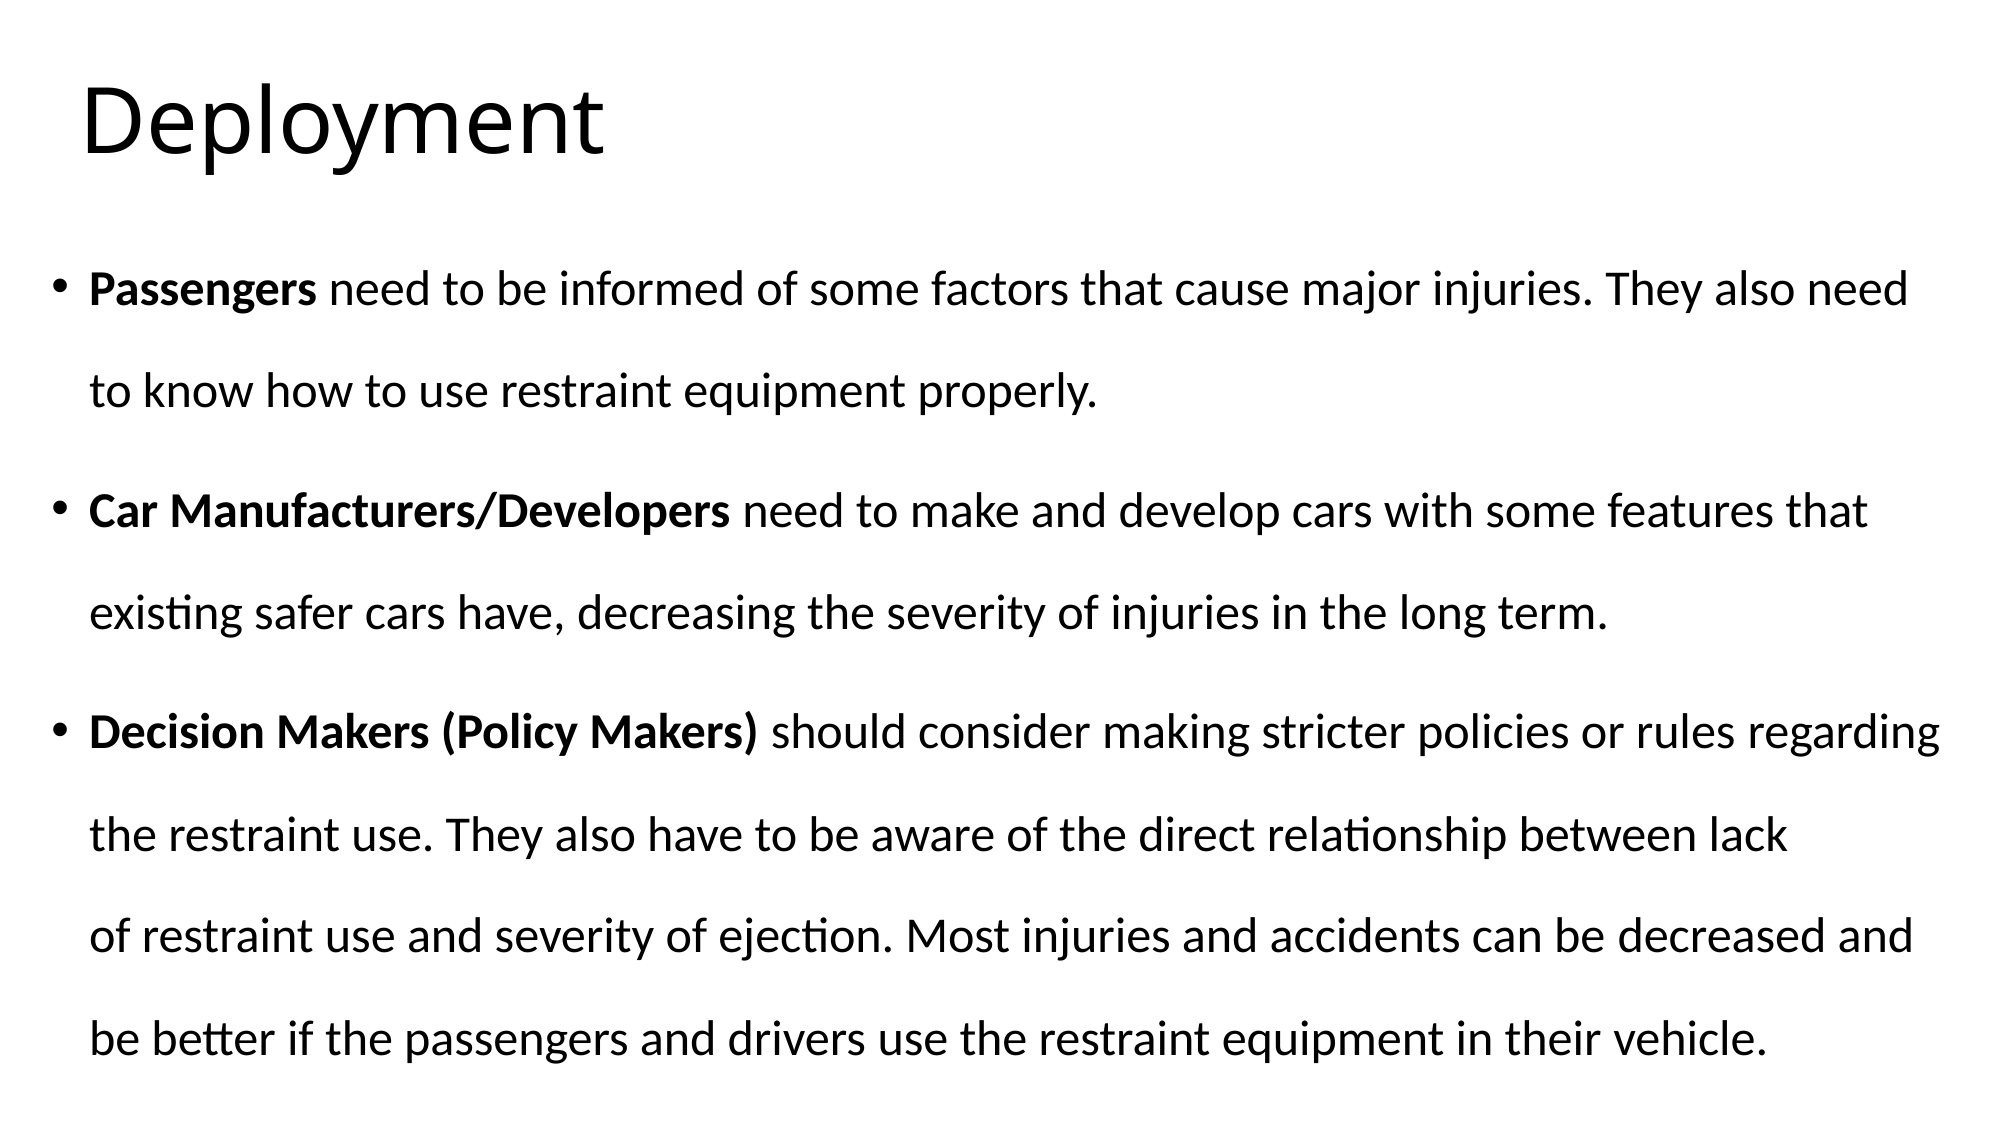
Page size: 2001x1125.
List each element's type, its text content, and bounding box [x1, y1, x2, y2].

title Deployment [64, 15, 1790, 205]
list Passengers need to be informed of some factors that cause major injuries. They also need to know how to use restraint equipment properly. Car Manufacturers/Developers need to make and develop cars with some features that existing safer cars have, decreasing the severity of injuries in the long term. Decision Makers (Policy Makers) should consider making stricter policies or rules regarding the restraint use. They also have to be aware of the direct relationship between lack of restraint use and severity of ejection. Most injuries and accidents can be decreased and be better if the passengers and drivers use the restraint equipment in their vehicle. [36, 205, 1964, 1099]
